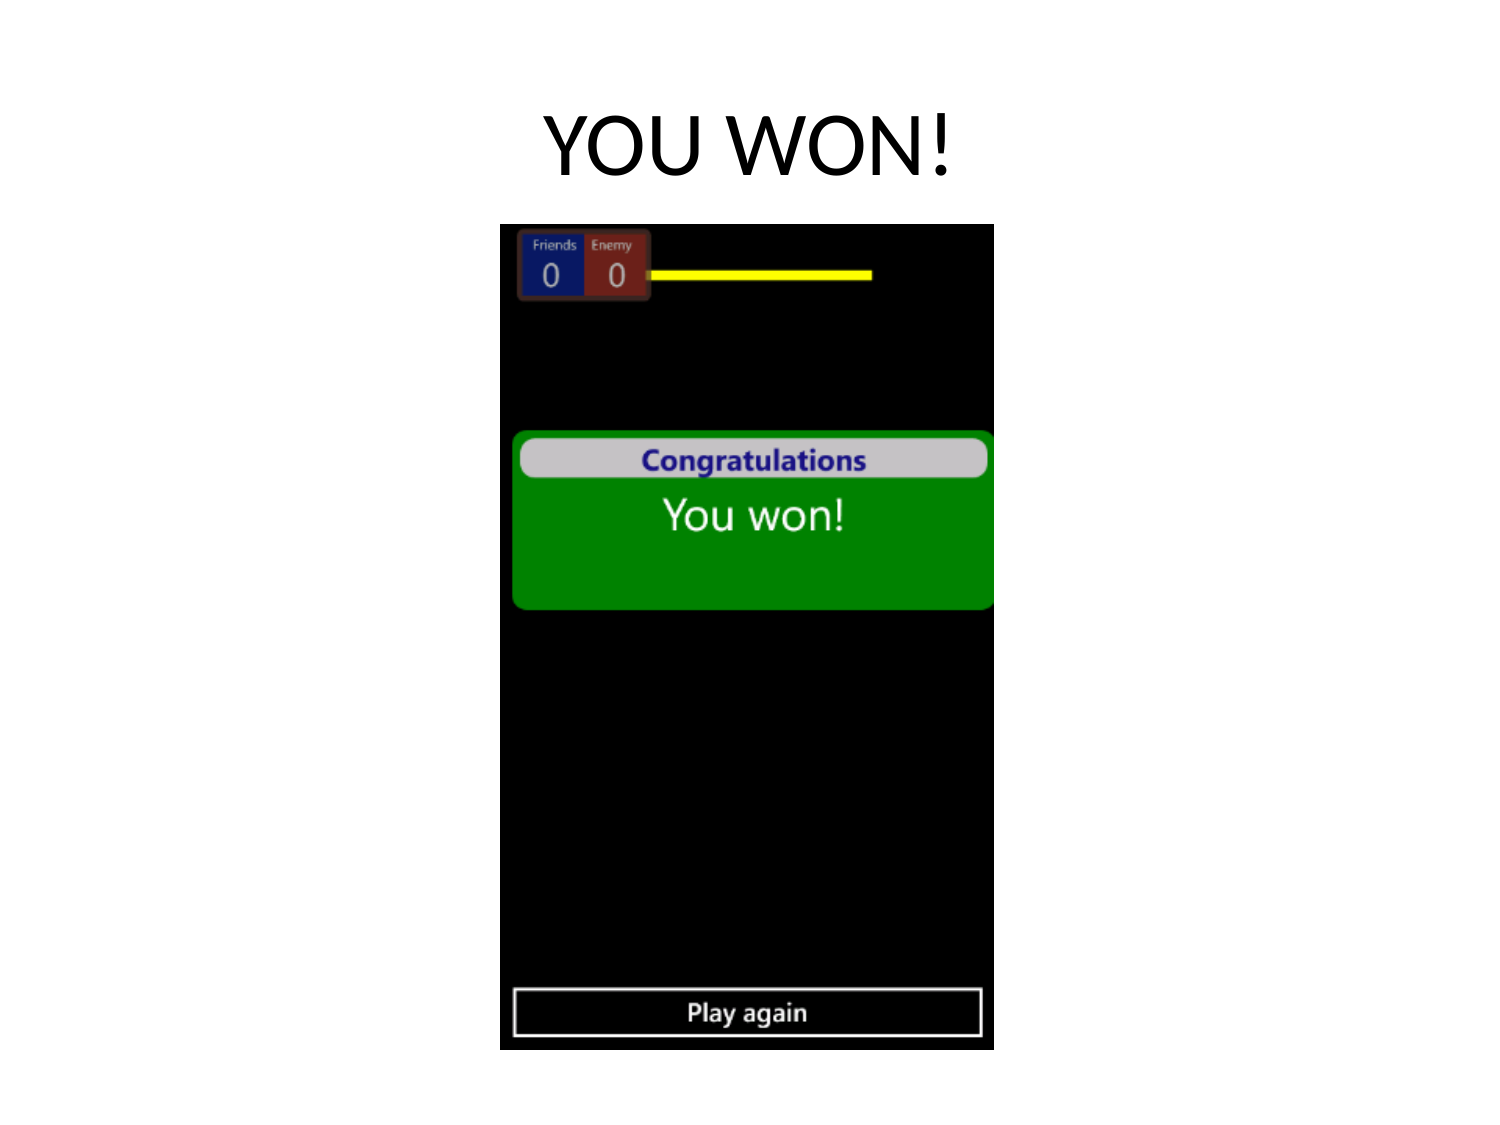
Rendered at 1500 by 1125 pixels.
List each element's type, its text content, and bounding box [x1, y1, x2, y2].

picture [499, 224, 994, 1051]
title YOU WON! [75, 45, 1425, 233]
